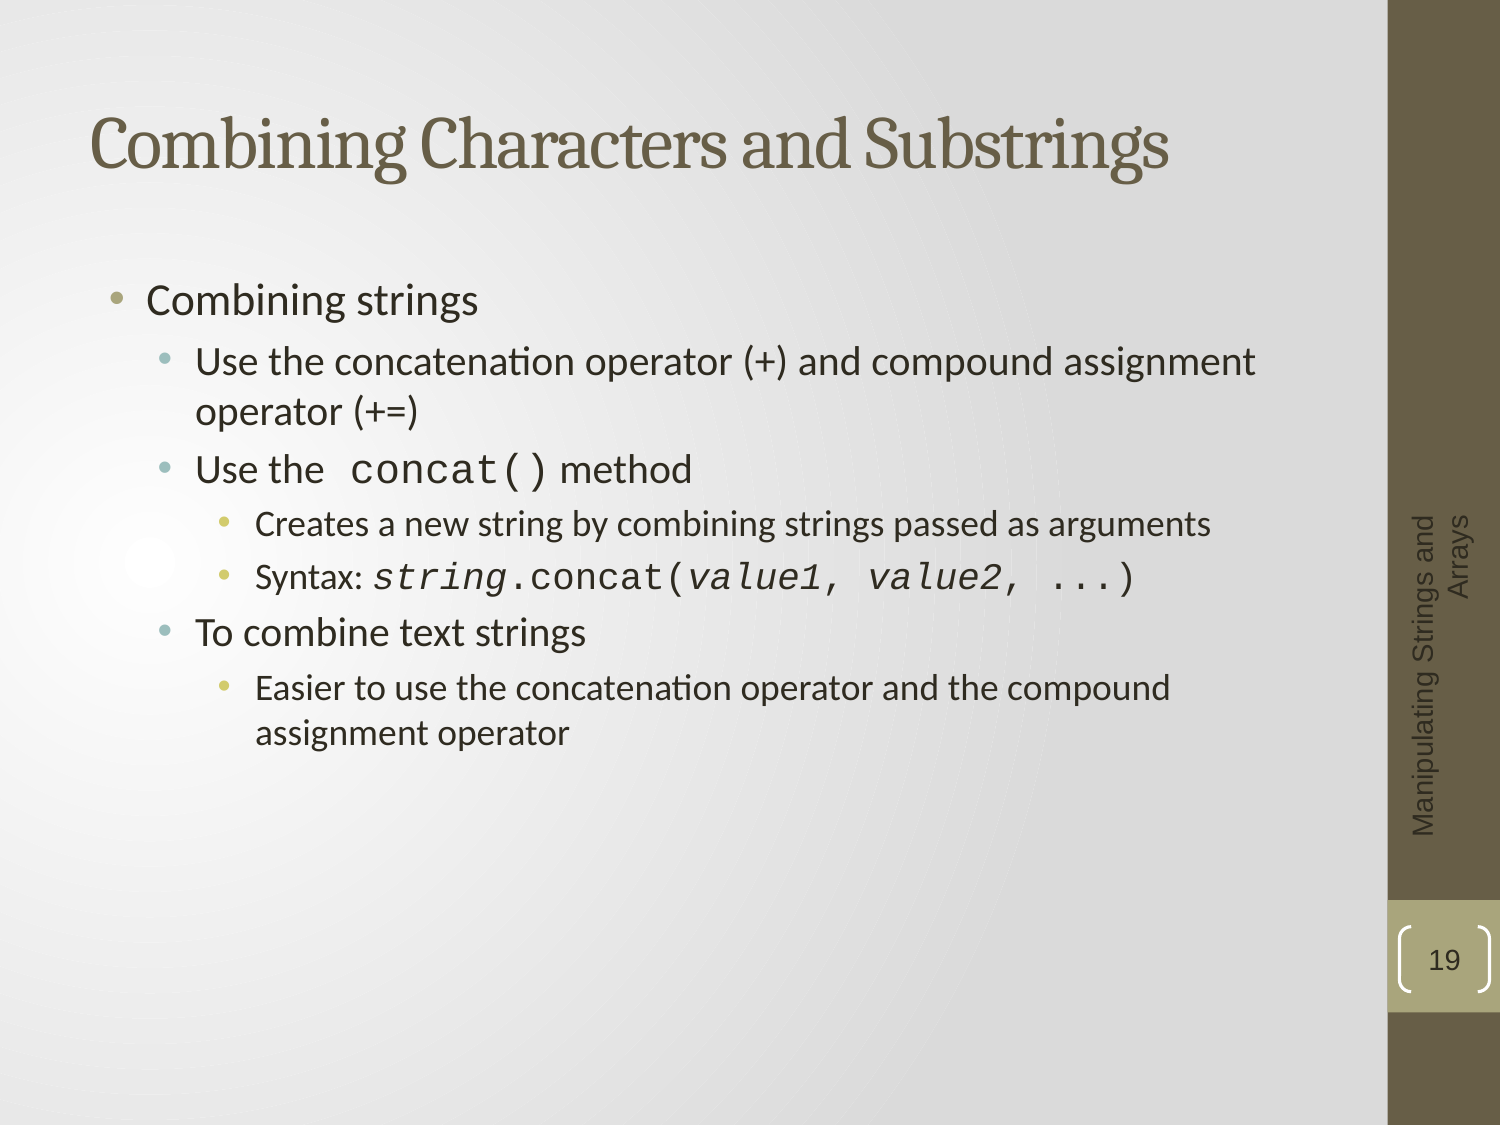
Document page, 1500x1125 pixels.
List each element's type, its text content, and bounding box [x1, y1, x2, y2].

list Combining strings Use the concatenation operator (+) and compound assignment operator (+=) Use the concat() method Creates a new string by combining strings passed as arguments Syntax: string.concat(value1, value2, ...) To combine text strings Easier to use the concatenation operator and the compound assignment operator [75, 262, 1325, 1050]
footer Manipulating Strings and Arrays [1408, 500, 1469, 889]
title Combining Characters and Substrings [75, 45, 1325, 233]
slide_number 19 [1397, 925, 1492, 994]
